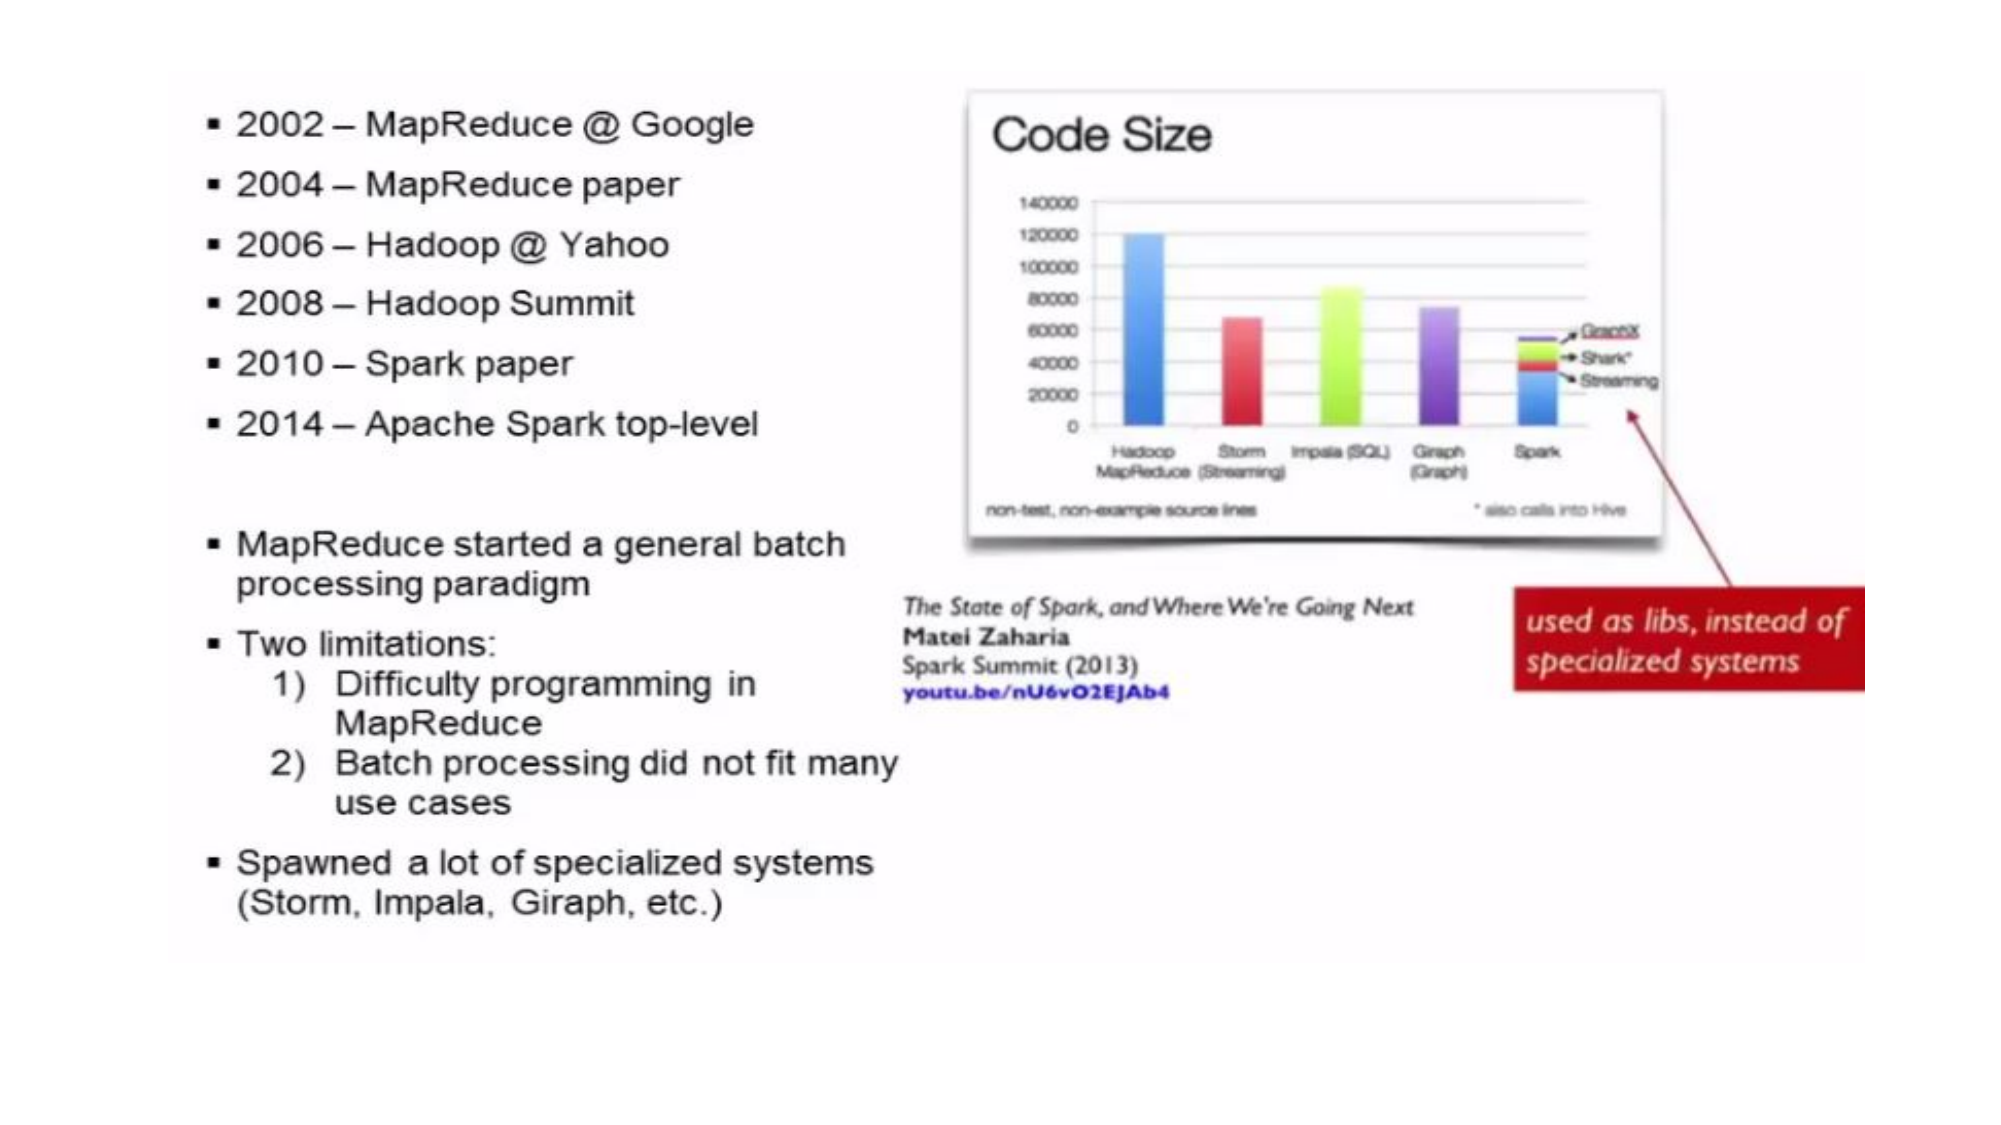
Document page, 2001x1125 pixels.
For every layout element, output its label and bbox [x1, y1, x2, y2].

list [167, 70, 1866, 964]
